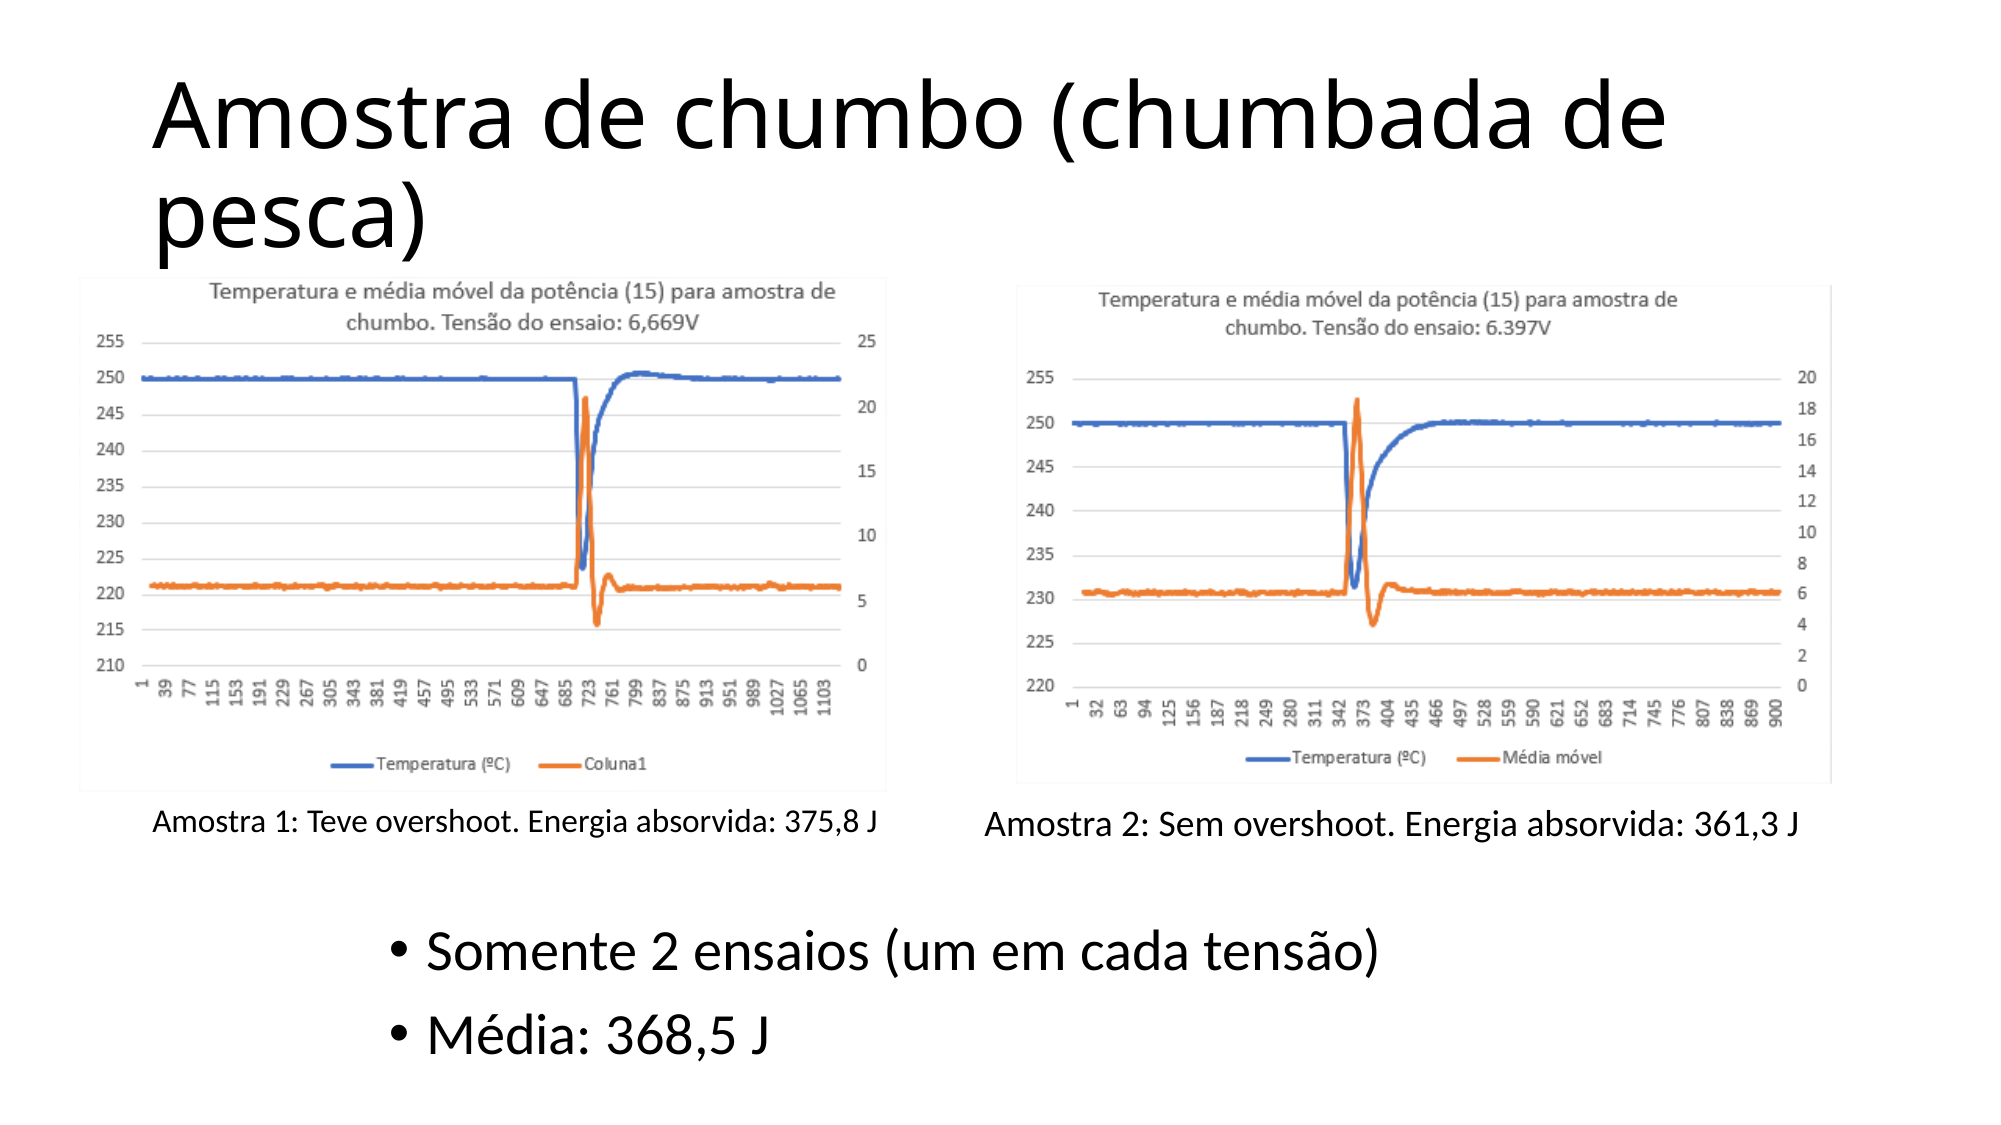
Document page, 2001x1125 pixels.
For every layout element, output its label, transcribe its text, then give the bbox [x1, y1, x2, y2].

picture [79, 277, 887, 792]
text_box Amostra 1: Teve overshoot. Energia absorvida: 375,8 J [137, 791, 969, 846]
list Somente 2 ensaios (um em cada tensão) Média: 368,5 J [373, 913, 1863, 1105]
picture [1016, 285, 1832, 784]
title Amostra de chumbo (chumbada de pesca) [137, 59, 1863, 278]
text_box Amostra 2: Sem overshoot. Energia absorvida: 361,3 J [969, 791, 1970, 852]
